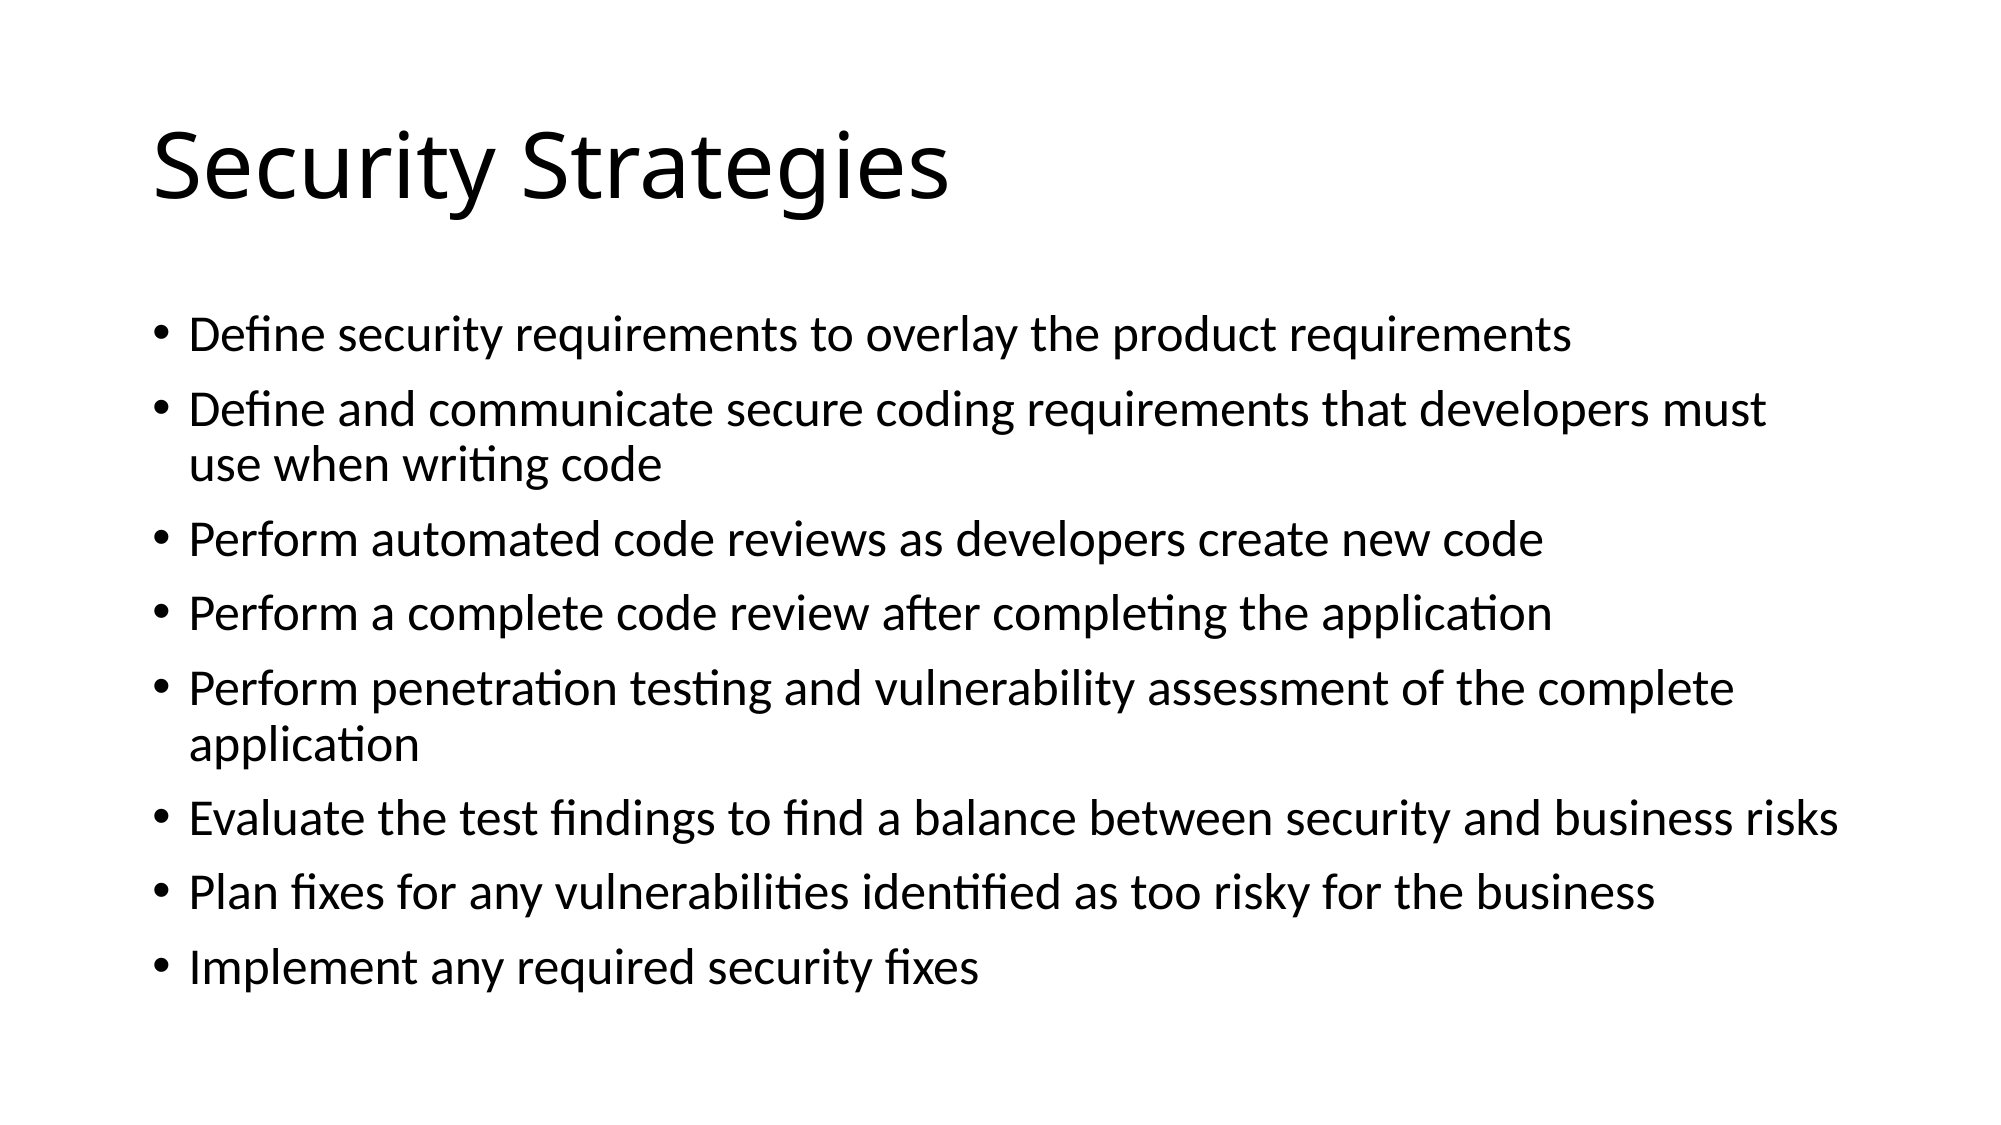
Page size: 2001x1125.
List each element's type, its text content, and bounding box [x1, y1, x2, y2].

title Security Strategies [137, 59, 1863, 278]
list Define security requirements to overlay the product requirements Define and communicate secure coding requirements that developers must use when writing code Perform automated code reviews as developers create new code Perform a complete code review after completing the application Perform penetration testing and vulnerability assessment of the complete application Evaluate the test findings to find a balance between security and business risks Plan fixes for any vulnerabilities identified as too risky for the business Implement any required security fixes [137, 299, 1863, 1014]
